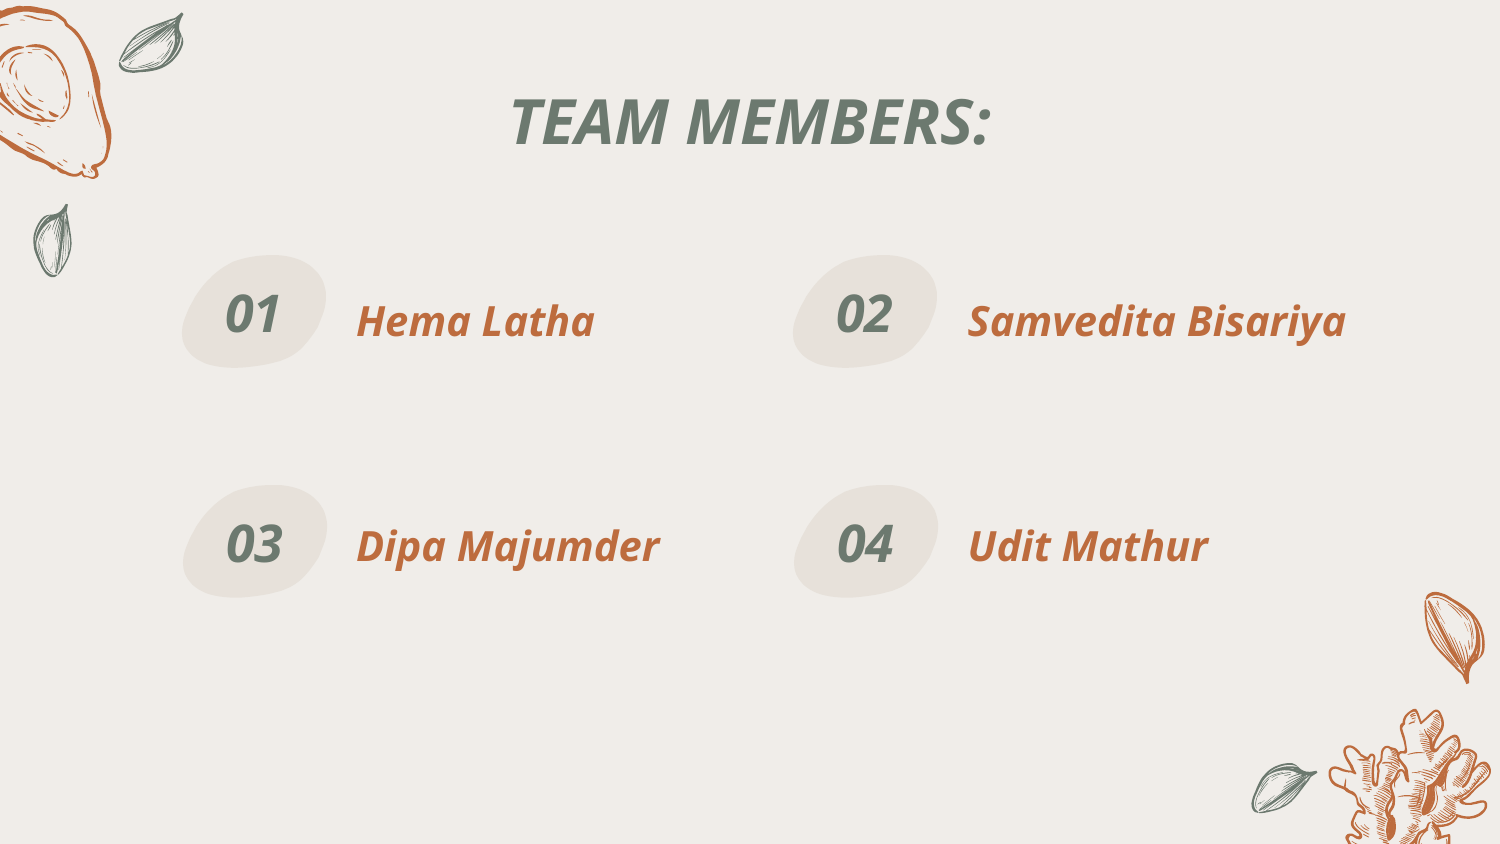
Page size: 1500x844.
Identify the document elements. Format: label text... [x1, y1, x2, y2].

text_box [793, 485, 939, 598]
title Hema Latha [341, 272, 735, 359]
text_box [792, 255, 937, 368]
title Samvedita Bisariya [952, 272, 1404, 368]
title 01 [207, 277, 301, 346]
title TEAM MEMBERS: [241, 72, 1259, 167]
text_box [181, 255, 326, 368]
title 02 [818, 277, 912, 346]
title Dipa Majumder [341, 502, 735, 589]
title Udit Mathur [952, 502, 1347, 589]
text_box [182, 485, 328, 598]
title 03 [208, 507, 302, 576]
title 04 [819, 507, 913, 576]
